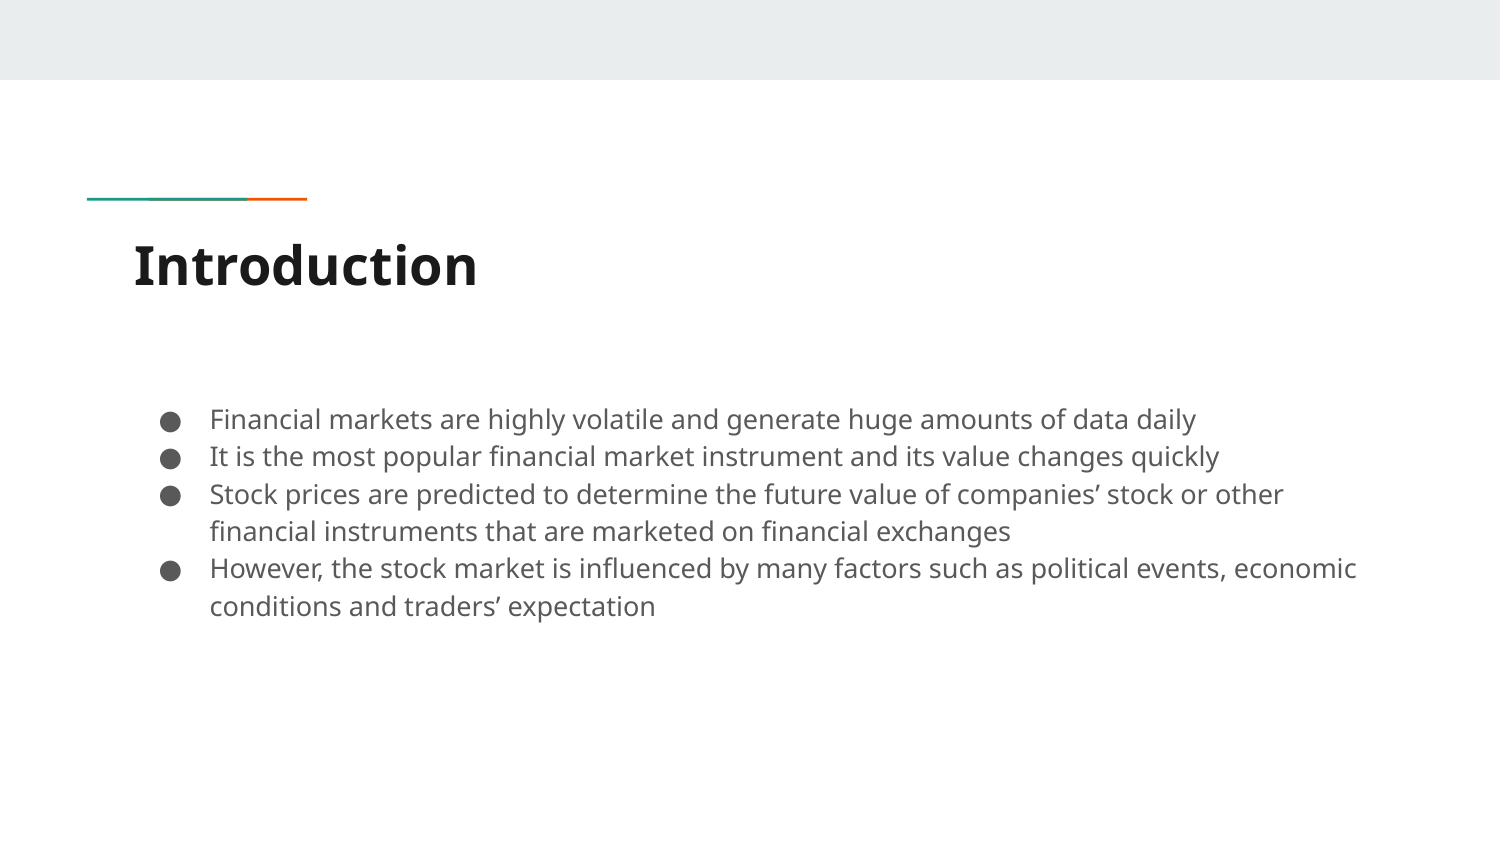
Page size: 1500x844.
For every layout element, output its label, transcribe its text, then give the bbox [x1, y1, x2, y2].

title Introduction [119, 216, 1381, 305]
list Financial markets are highly volatile and generate huge amounts of data daily It is the most popular financial market instrument and its value changes quickly Stock prices are predicted to determine the future value of companies’ stock or other financial instruments that are marketed on financial exchanges However, the stock market is influenced by many factors such as political events, economic conditions and traders’ expectation [119, 382, 1381, 754]
